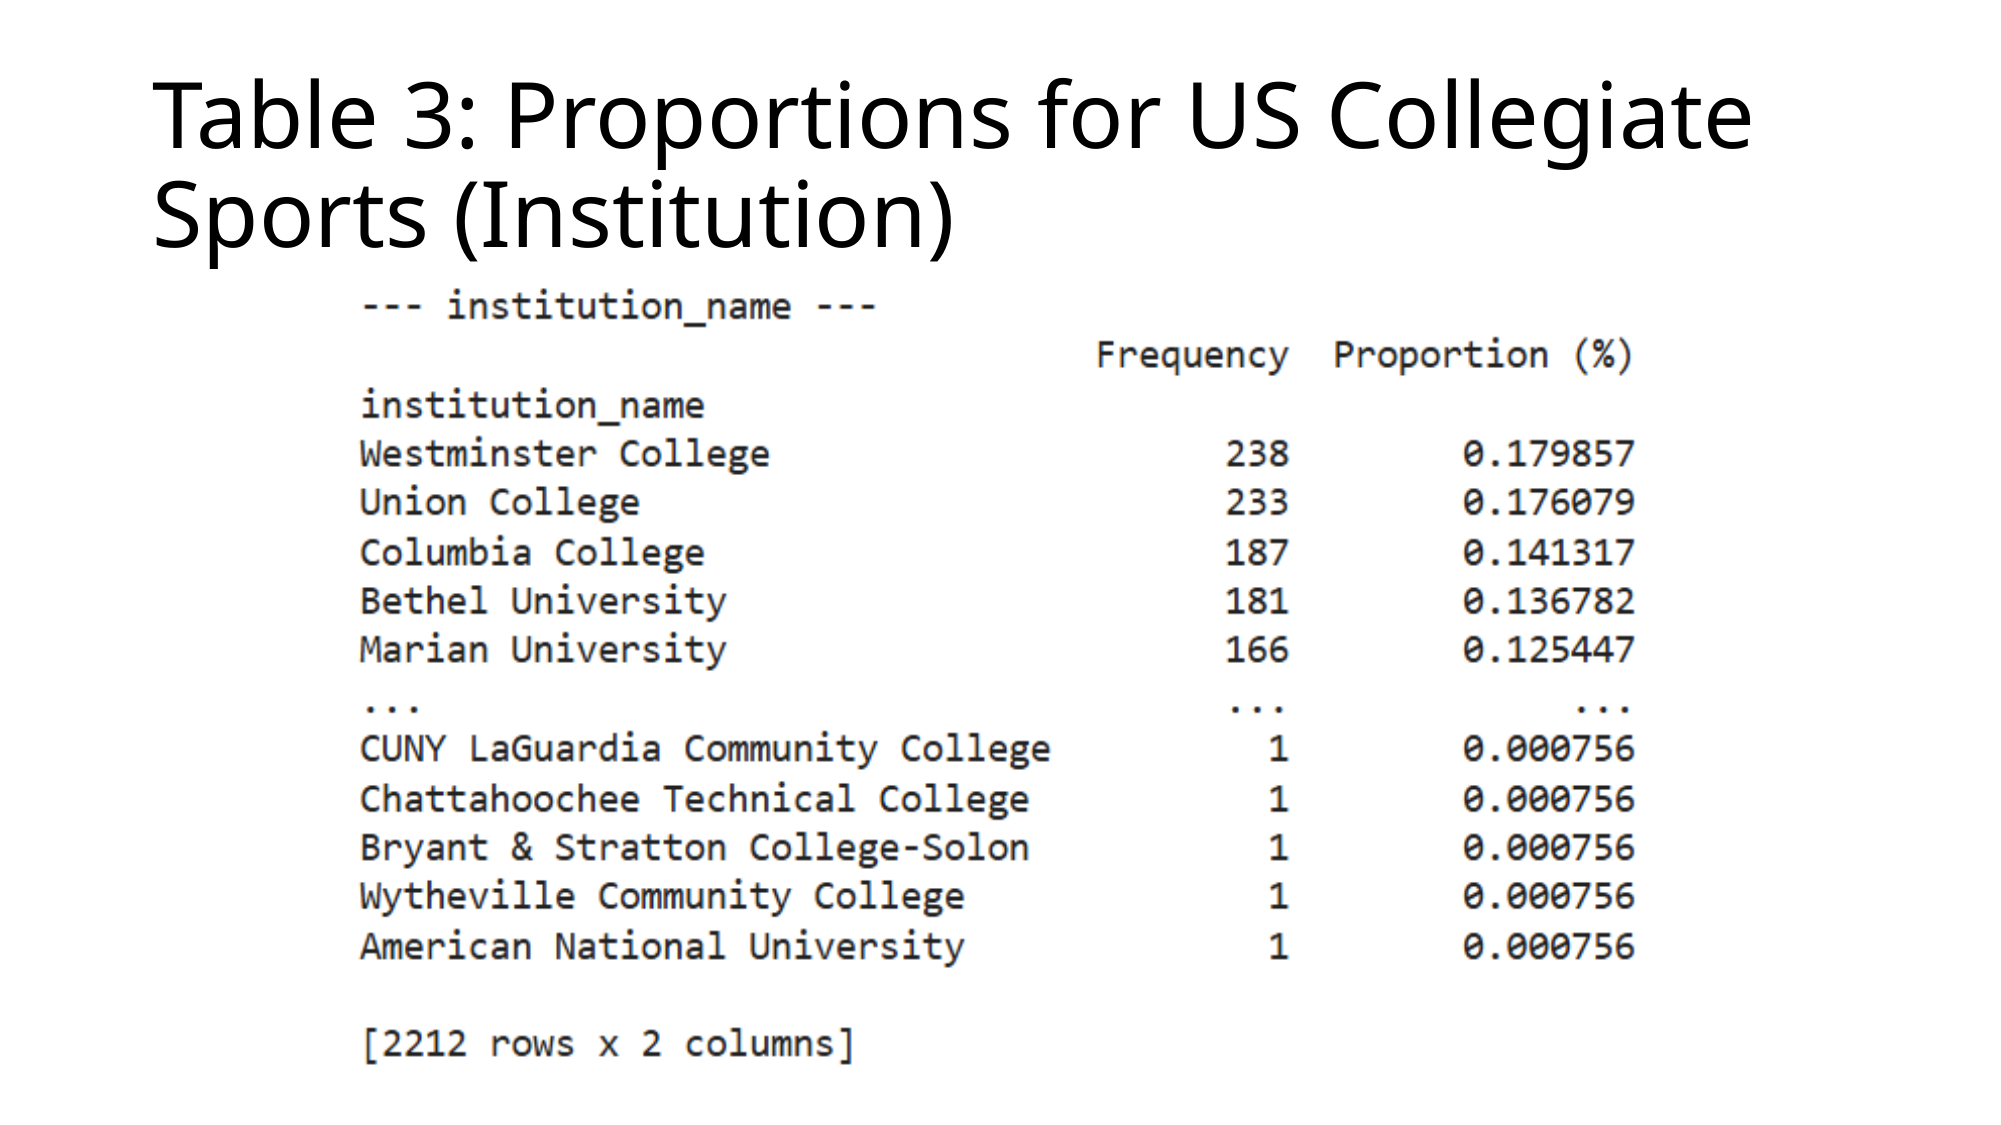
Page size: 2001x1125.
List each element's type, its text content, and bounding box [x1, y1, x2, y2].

title Table 3: Proportions for US Collegiate Sports (Institution) [137, 59, 1863, 278]
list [312, 276, 1688, 1091]
